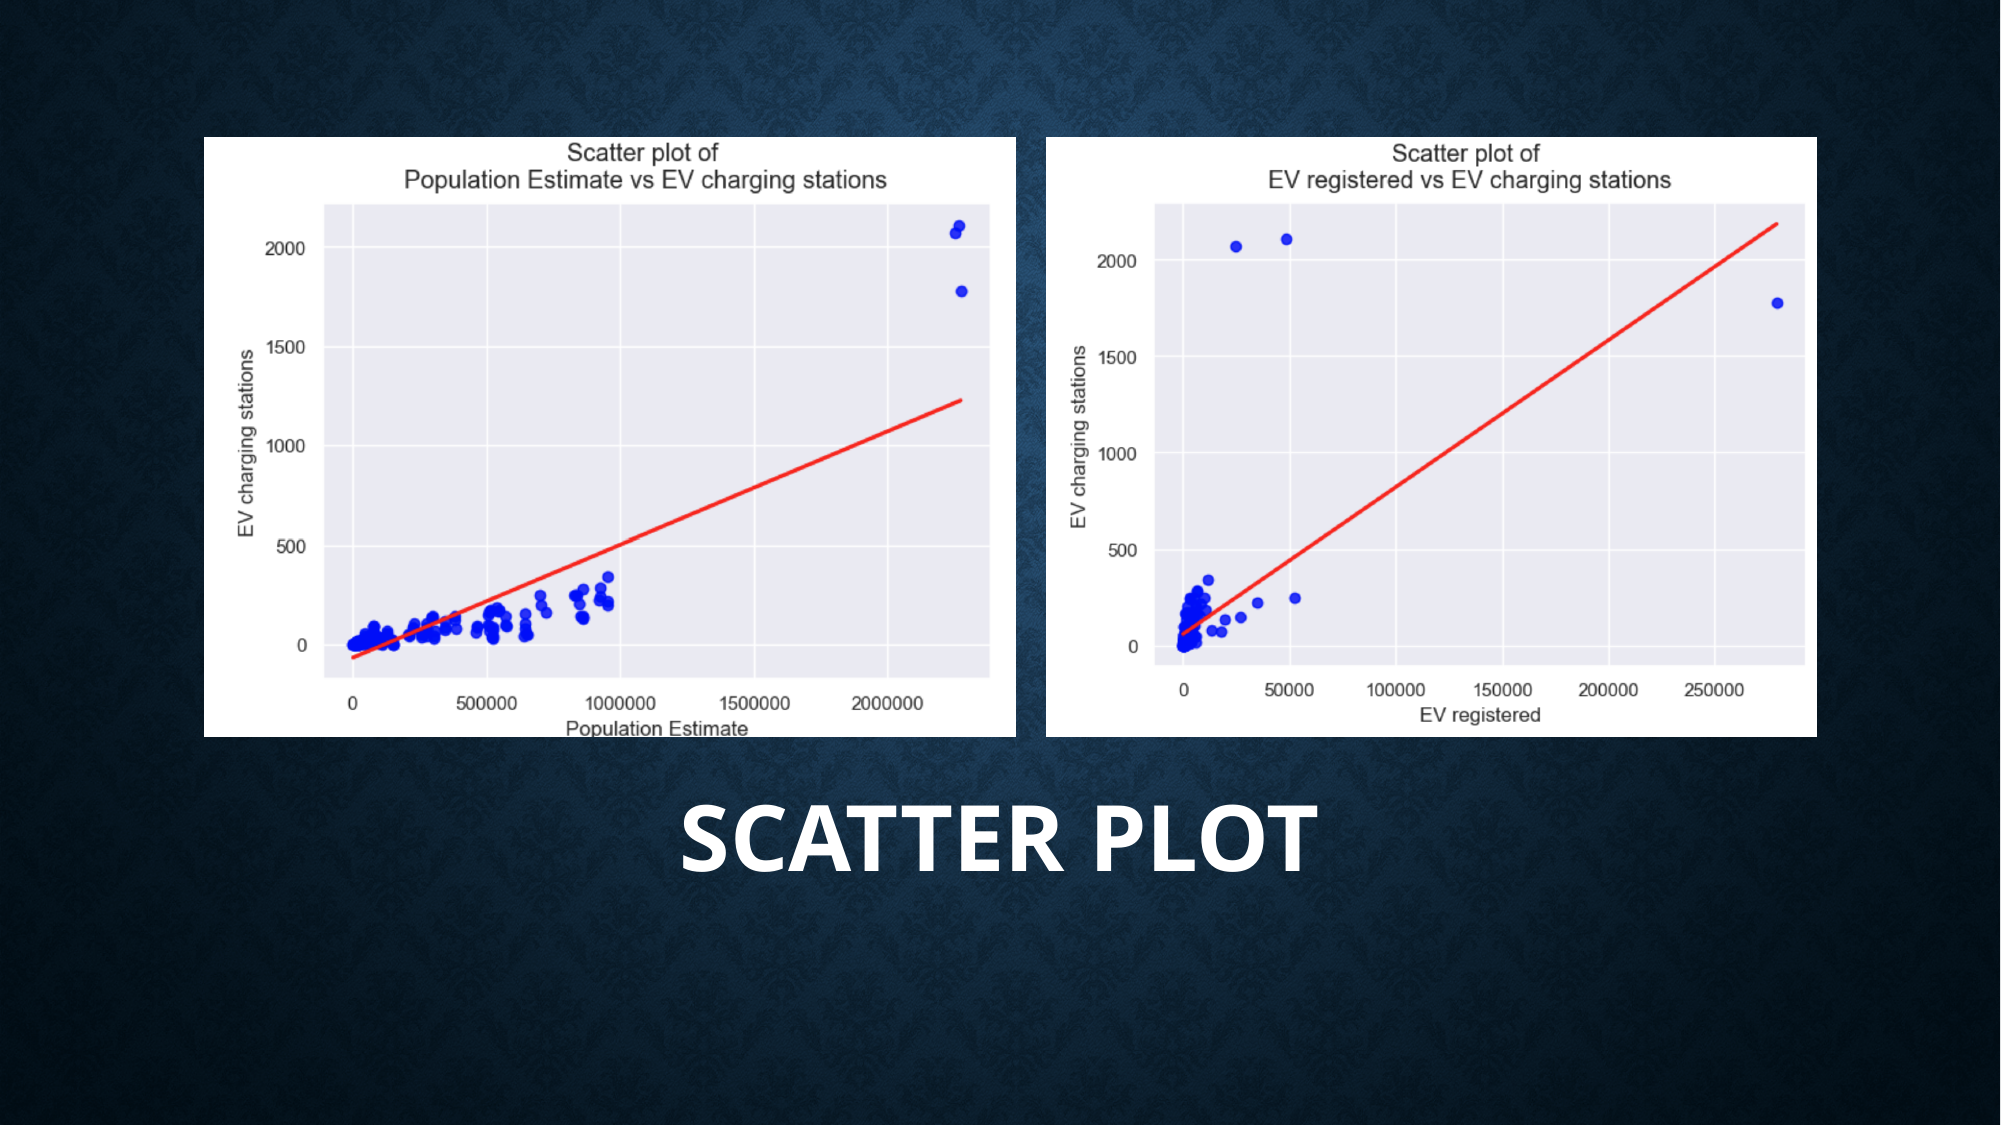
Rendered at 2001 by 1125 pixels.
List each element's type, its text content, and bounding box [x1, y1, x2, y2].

picture [1045, 137, 1817, 737]
title Scatter Plot [149, 691, 1851, 900]
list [203, 137, 1017, 737]
